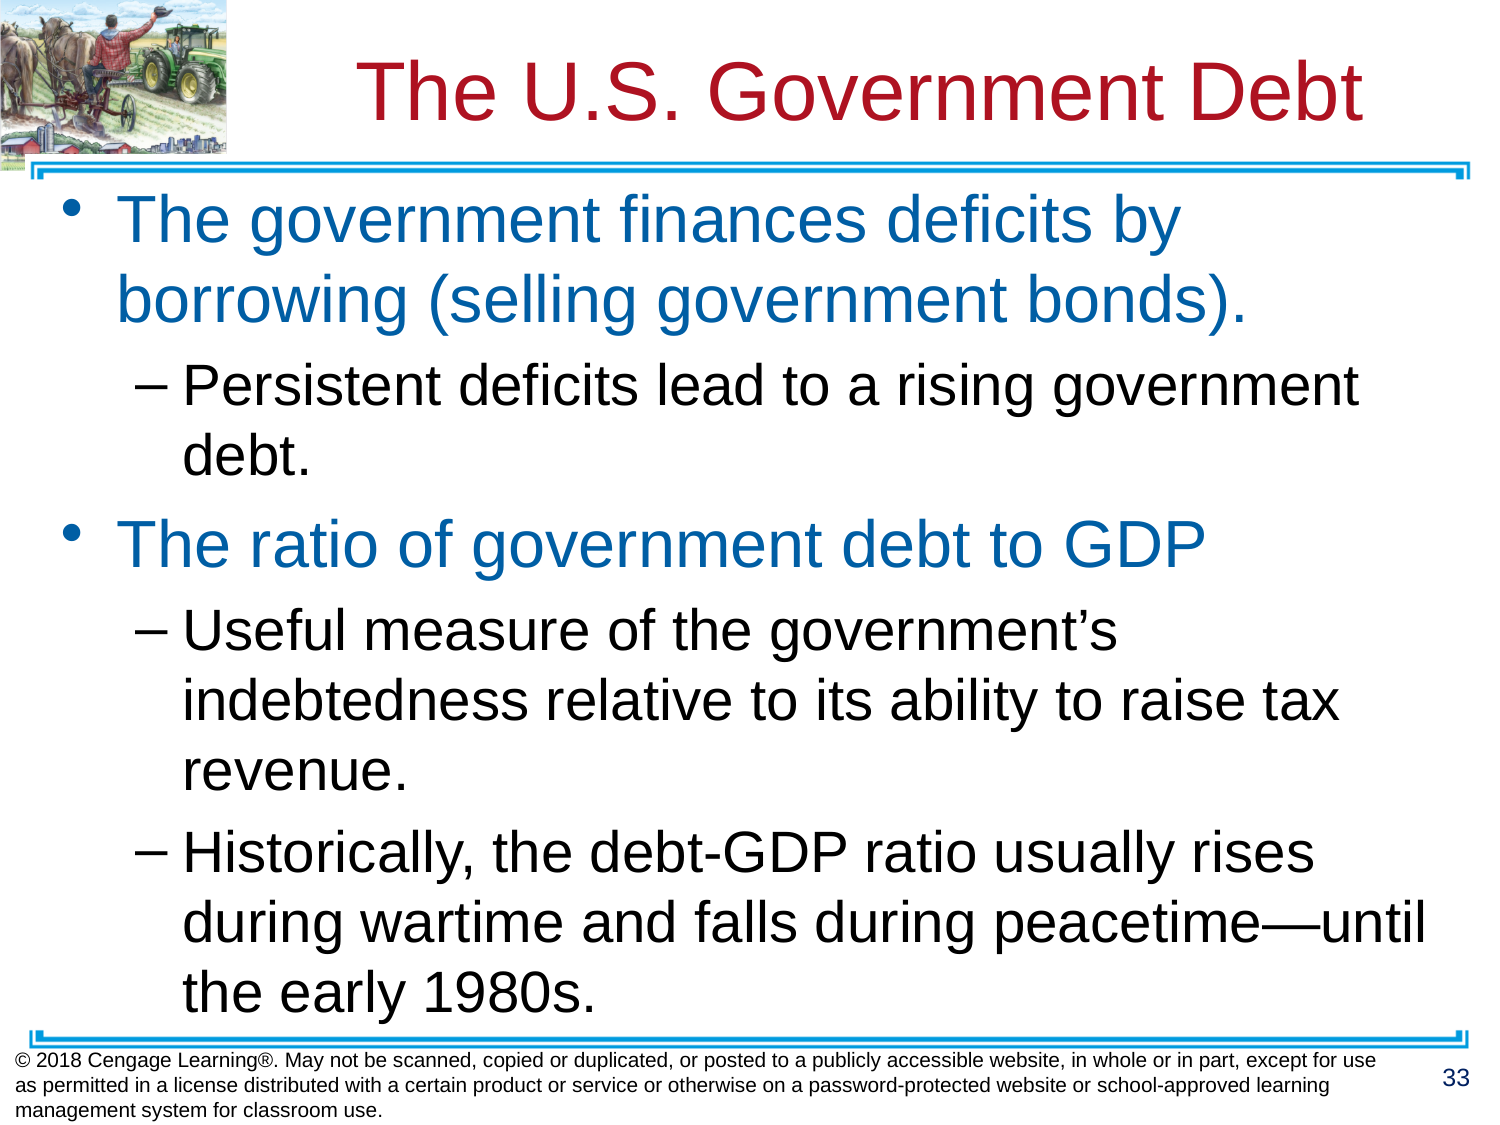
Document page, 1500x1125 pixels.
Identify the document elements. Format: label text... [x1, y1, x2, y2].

picture [0, 0, 1475, 186]
footer © 2018 Cengage Learning®. May not be scanned, copied or duplicated, or posted to a publicly accessible website, in whole or in part, except for use as permitted in a license distributed with a certain product or service or otherwise on a password-protected website or school-approved learning management system for classroom use. [0, 1043, 1412, 1125]
picture [25, 1024, 45, 1043]
list The government finances deficits by borrowing (selling government bonds). Persistent deficits lead to a rising government debt. The ratio of government debt to GDP Useful measure of the government’s indebtedness relative to its ability to raise tax revenue. Historically, the debt-GDP ratio usually rises during wartime and falls during peacetime—until the early 1980s. [45, 168, 1455, 1055]
title The U.S. Government Debt [219, 16, 1500, 158]
picture [1455, 1024, 1475, 1053]
slide_number 33 [1412, 1052, 1500, 1117]
